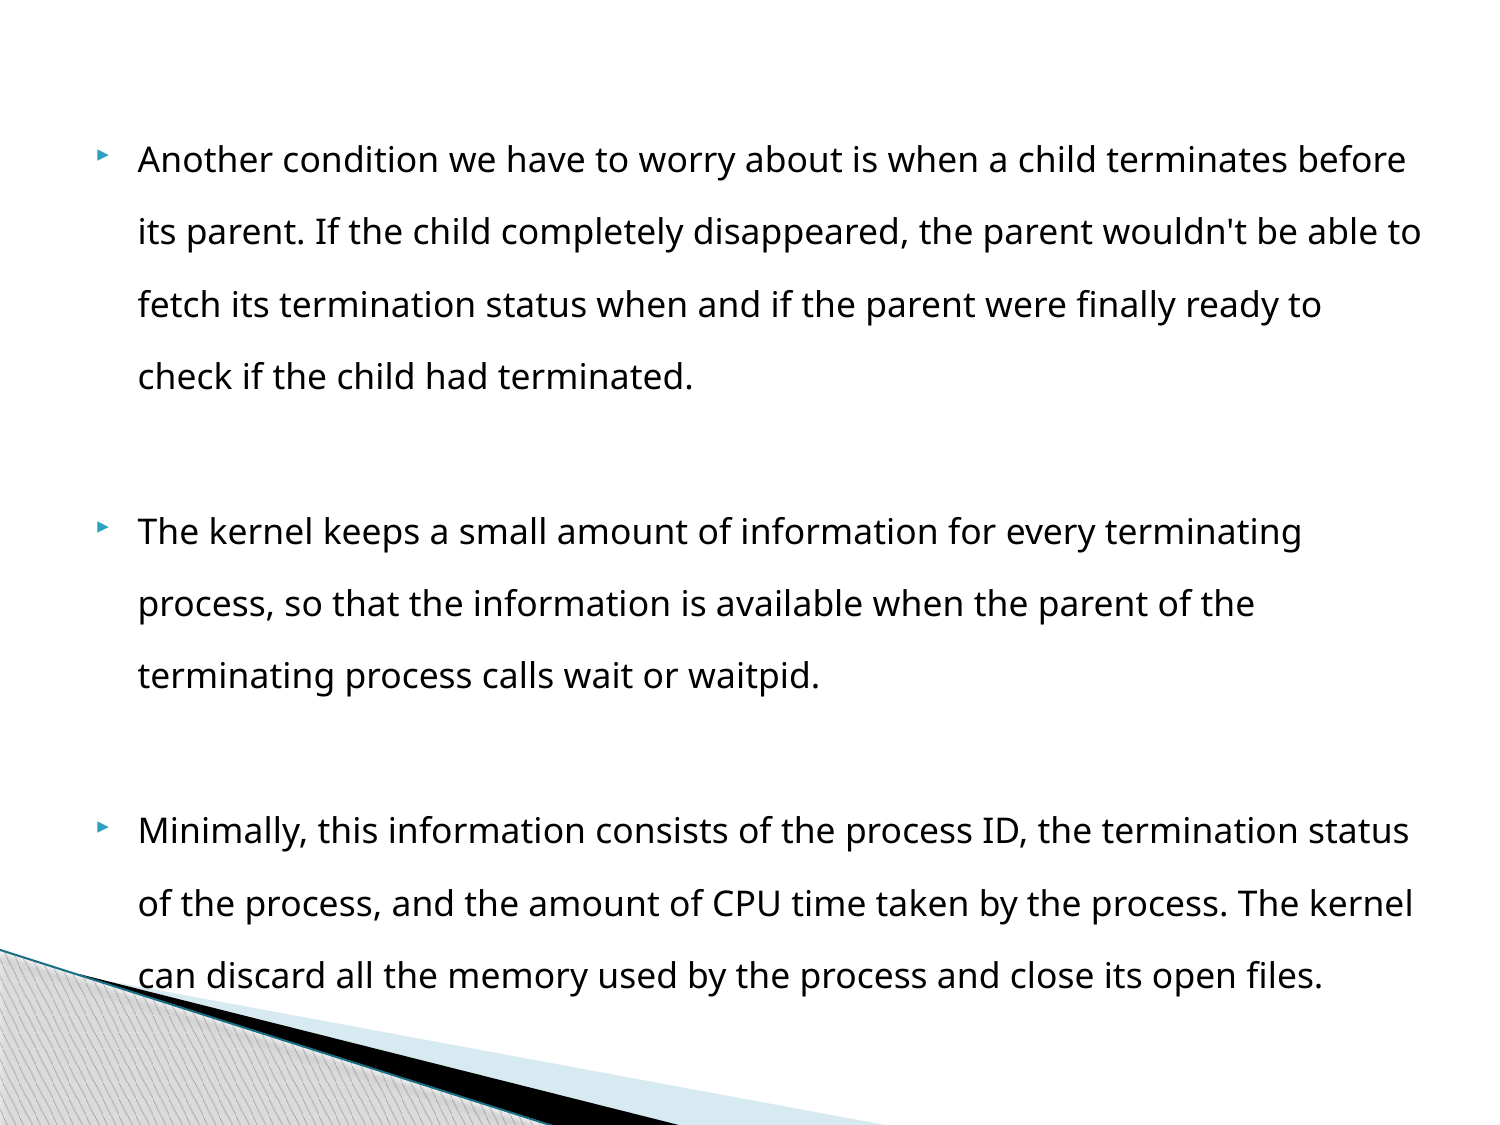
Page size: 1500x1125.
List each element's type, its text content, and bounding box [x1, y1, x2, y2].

list Another condition we have to worry about is when a child terminates before its parent. If the child completely disappeared, the parent wouldn't be able to fetch its termination status when and if the parent were finally ready to check if the child had terminated. The kernel keeps a small amount of information for every terminating process, so that the information is available when the parent of the terminating process calls wait or waitpid. Minimally, this information consists of the process ID, the termination status of the process, and the amount of CPU time taken by the process. The kernel can discard all the memory used by the process and close its open files. [62, 99, 1438, 1063]
